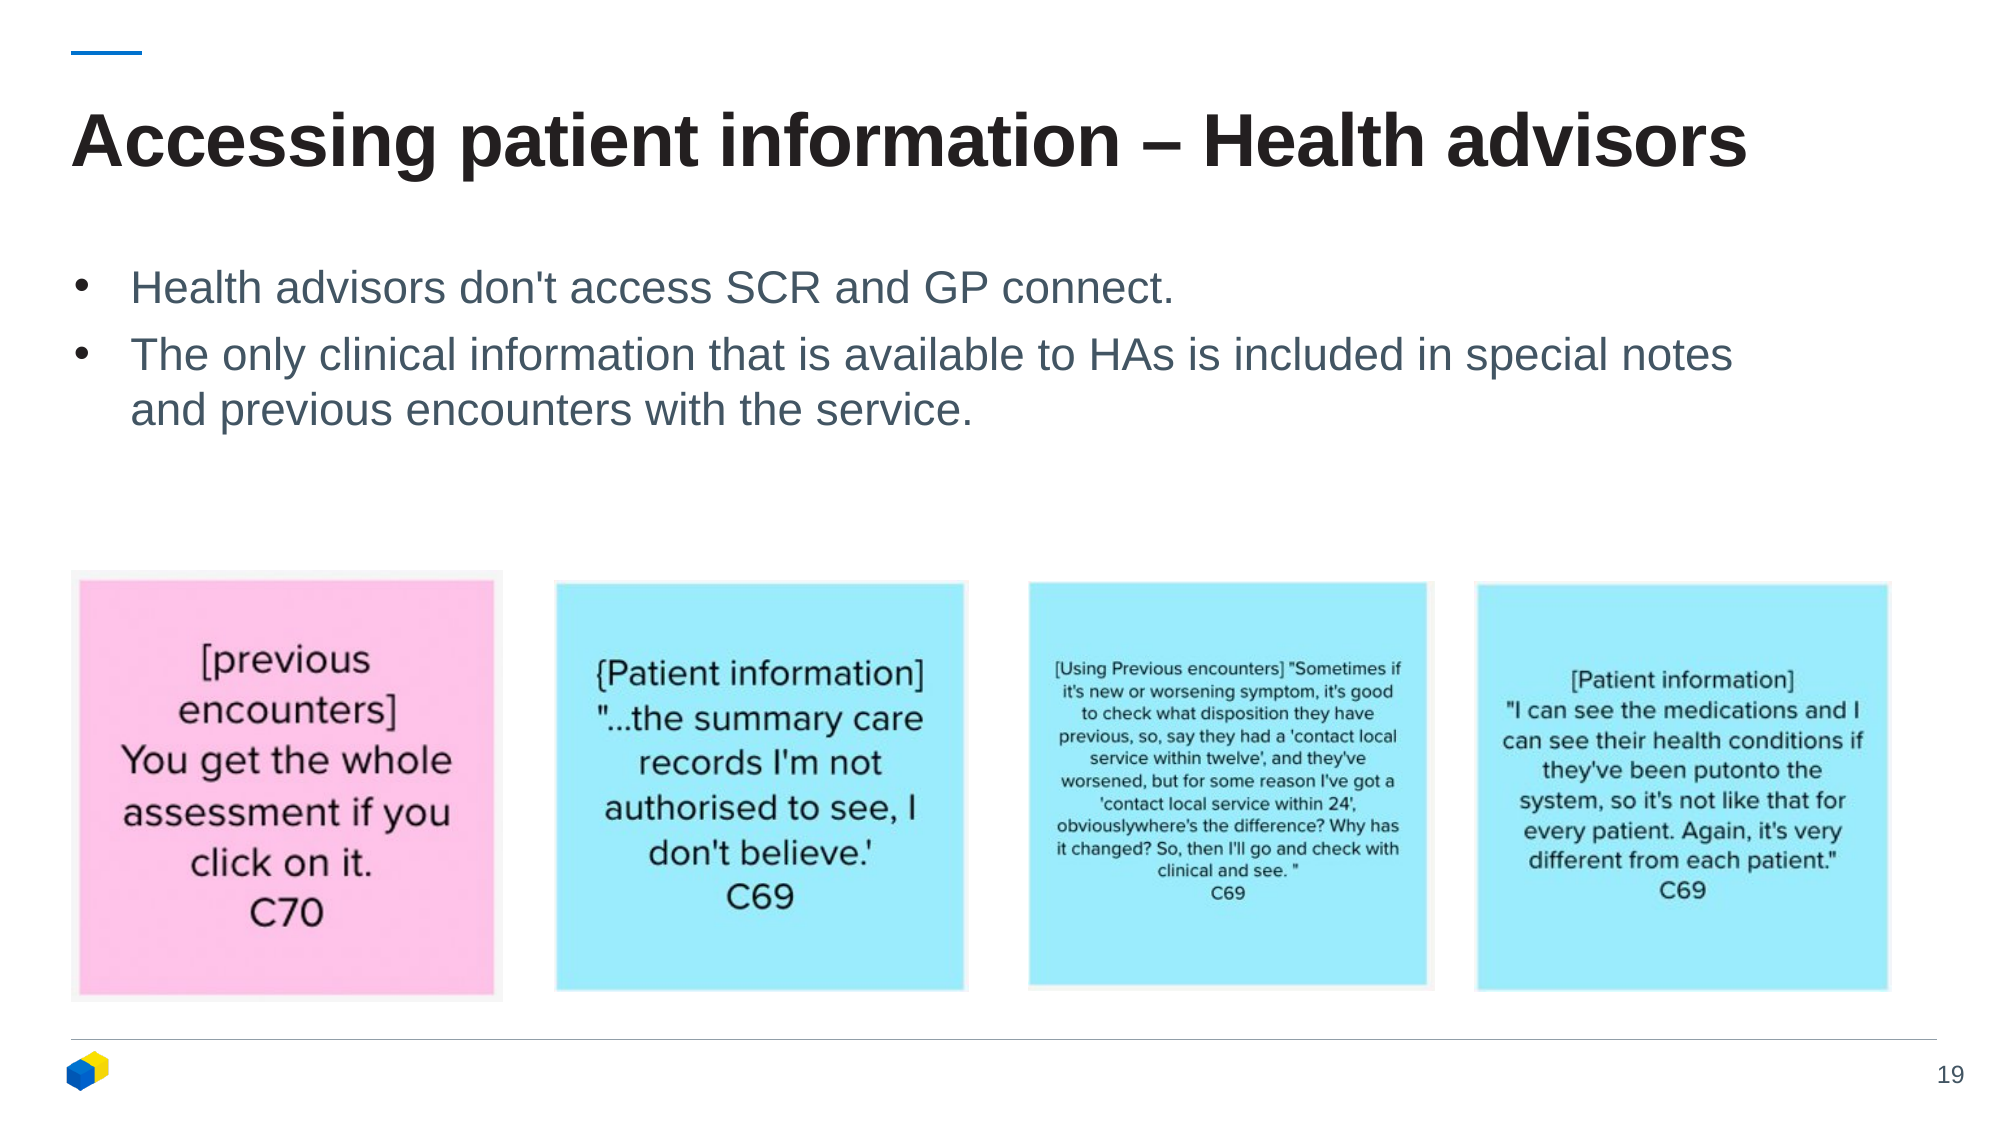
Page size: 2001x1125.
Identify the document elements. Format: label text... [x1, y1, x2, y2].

text_box Health advisors don't access SCR and GP connect. The only clinical information that is available to HAs is included in special notes and previous encounters with the service. [74, 257, 1893, 937]
title Accessing patient information – Health advisors [70, 70, 1942, 213]
picture [554, 580, 969, 992]
picture [1474, 581, 1892, 992]
picture [1028, 581, 1435, 991]
picture [71, 570, 503, 1002]
picture [56, 1040, 119, 1102]
